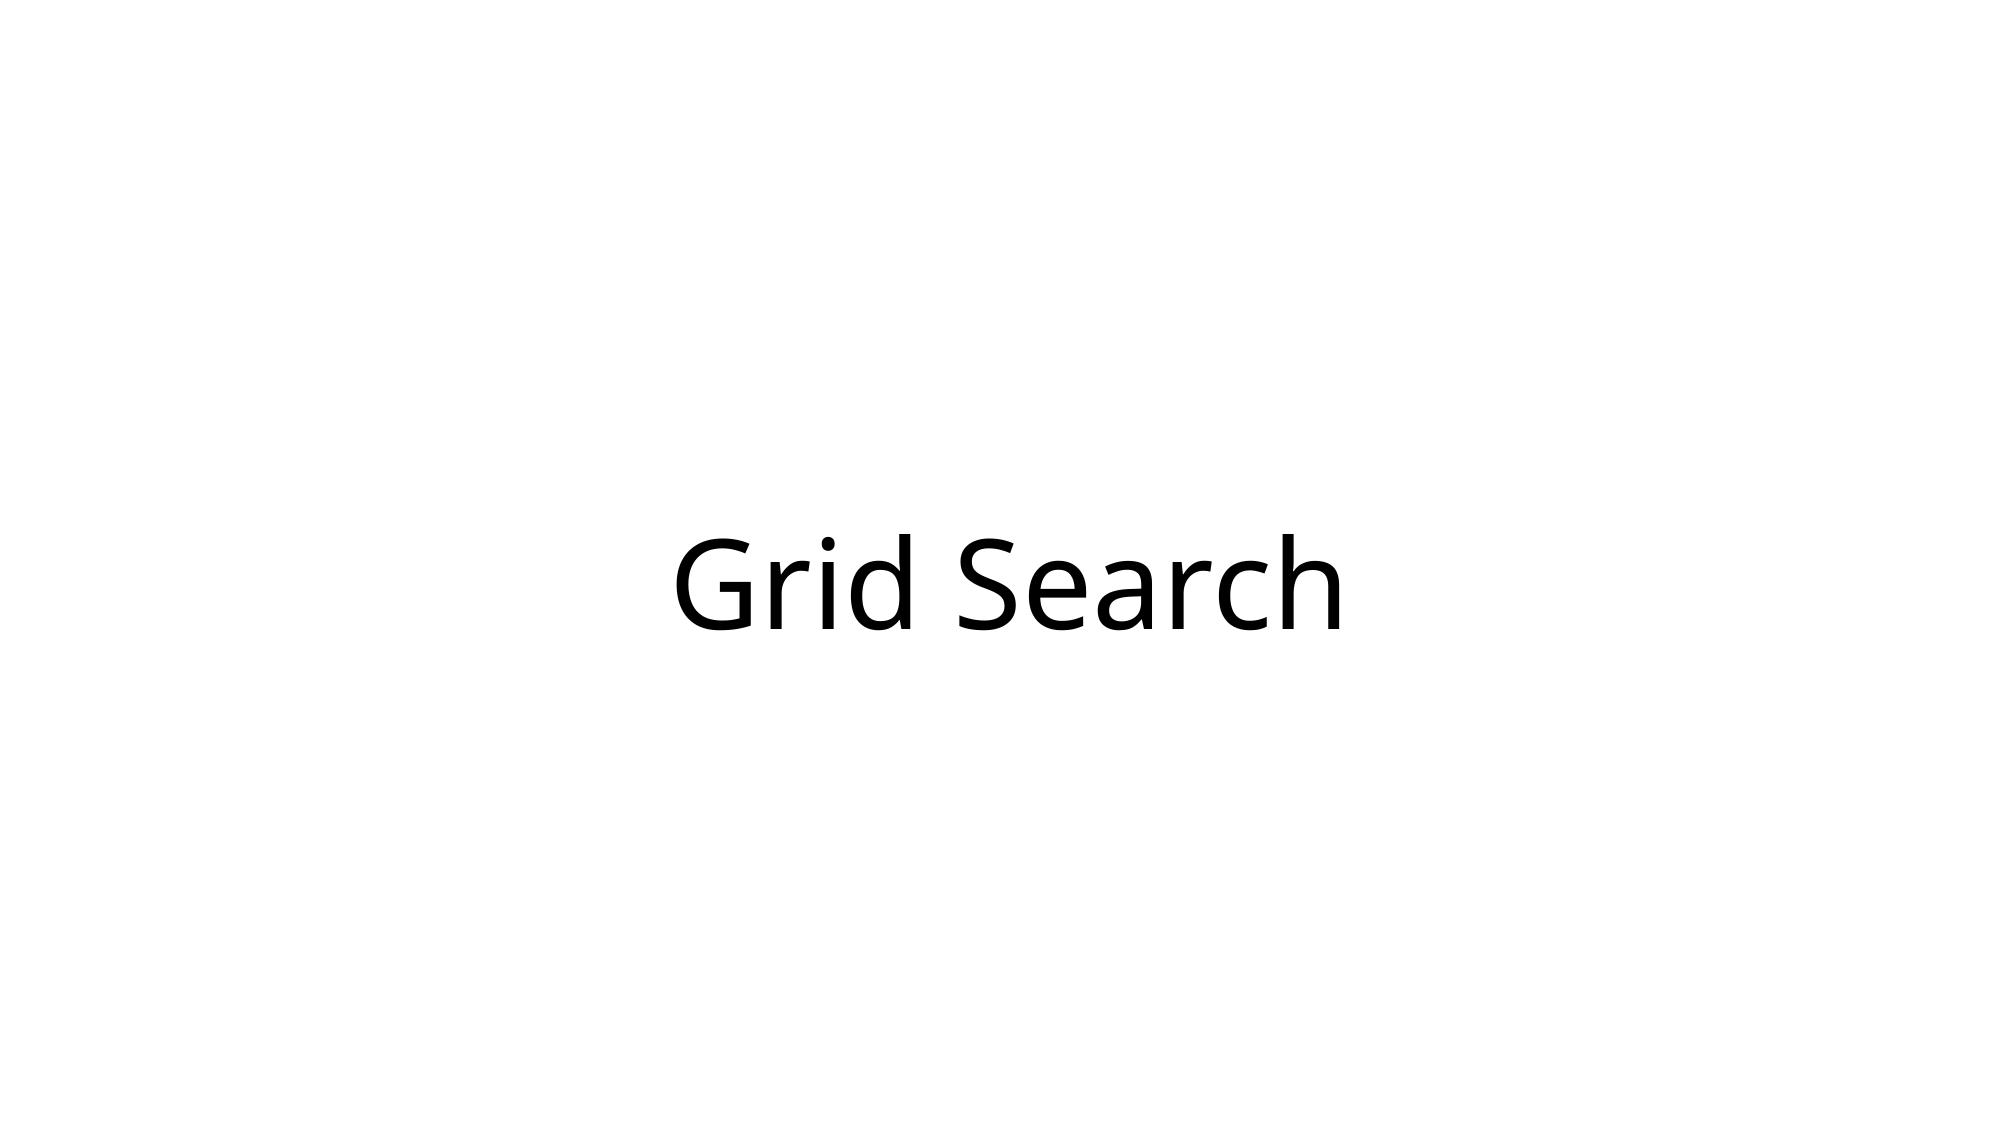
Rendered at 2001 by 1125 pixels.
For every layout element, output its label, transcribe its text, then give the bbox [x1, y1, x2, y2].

text_box Grid Search [654, 497, 1365, 663]
